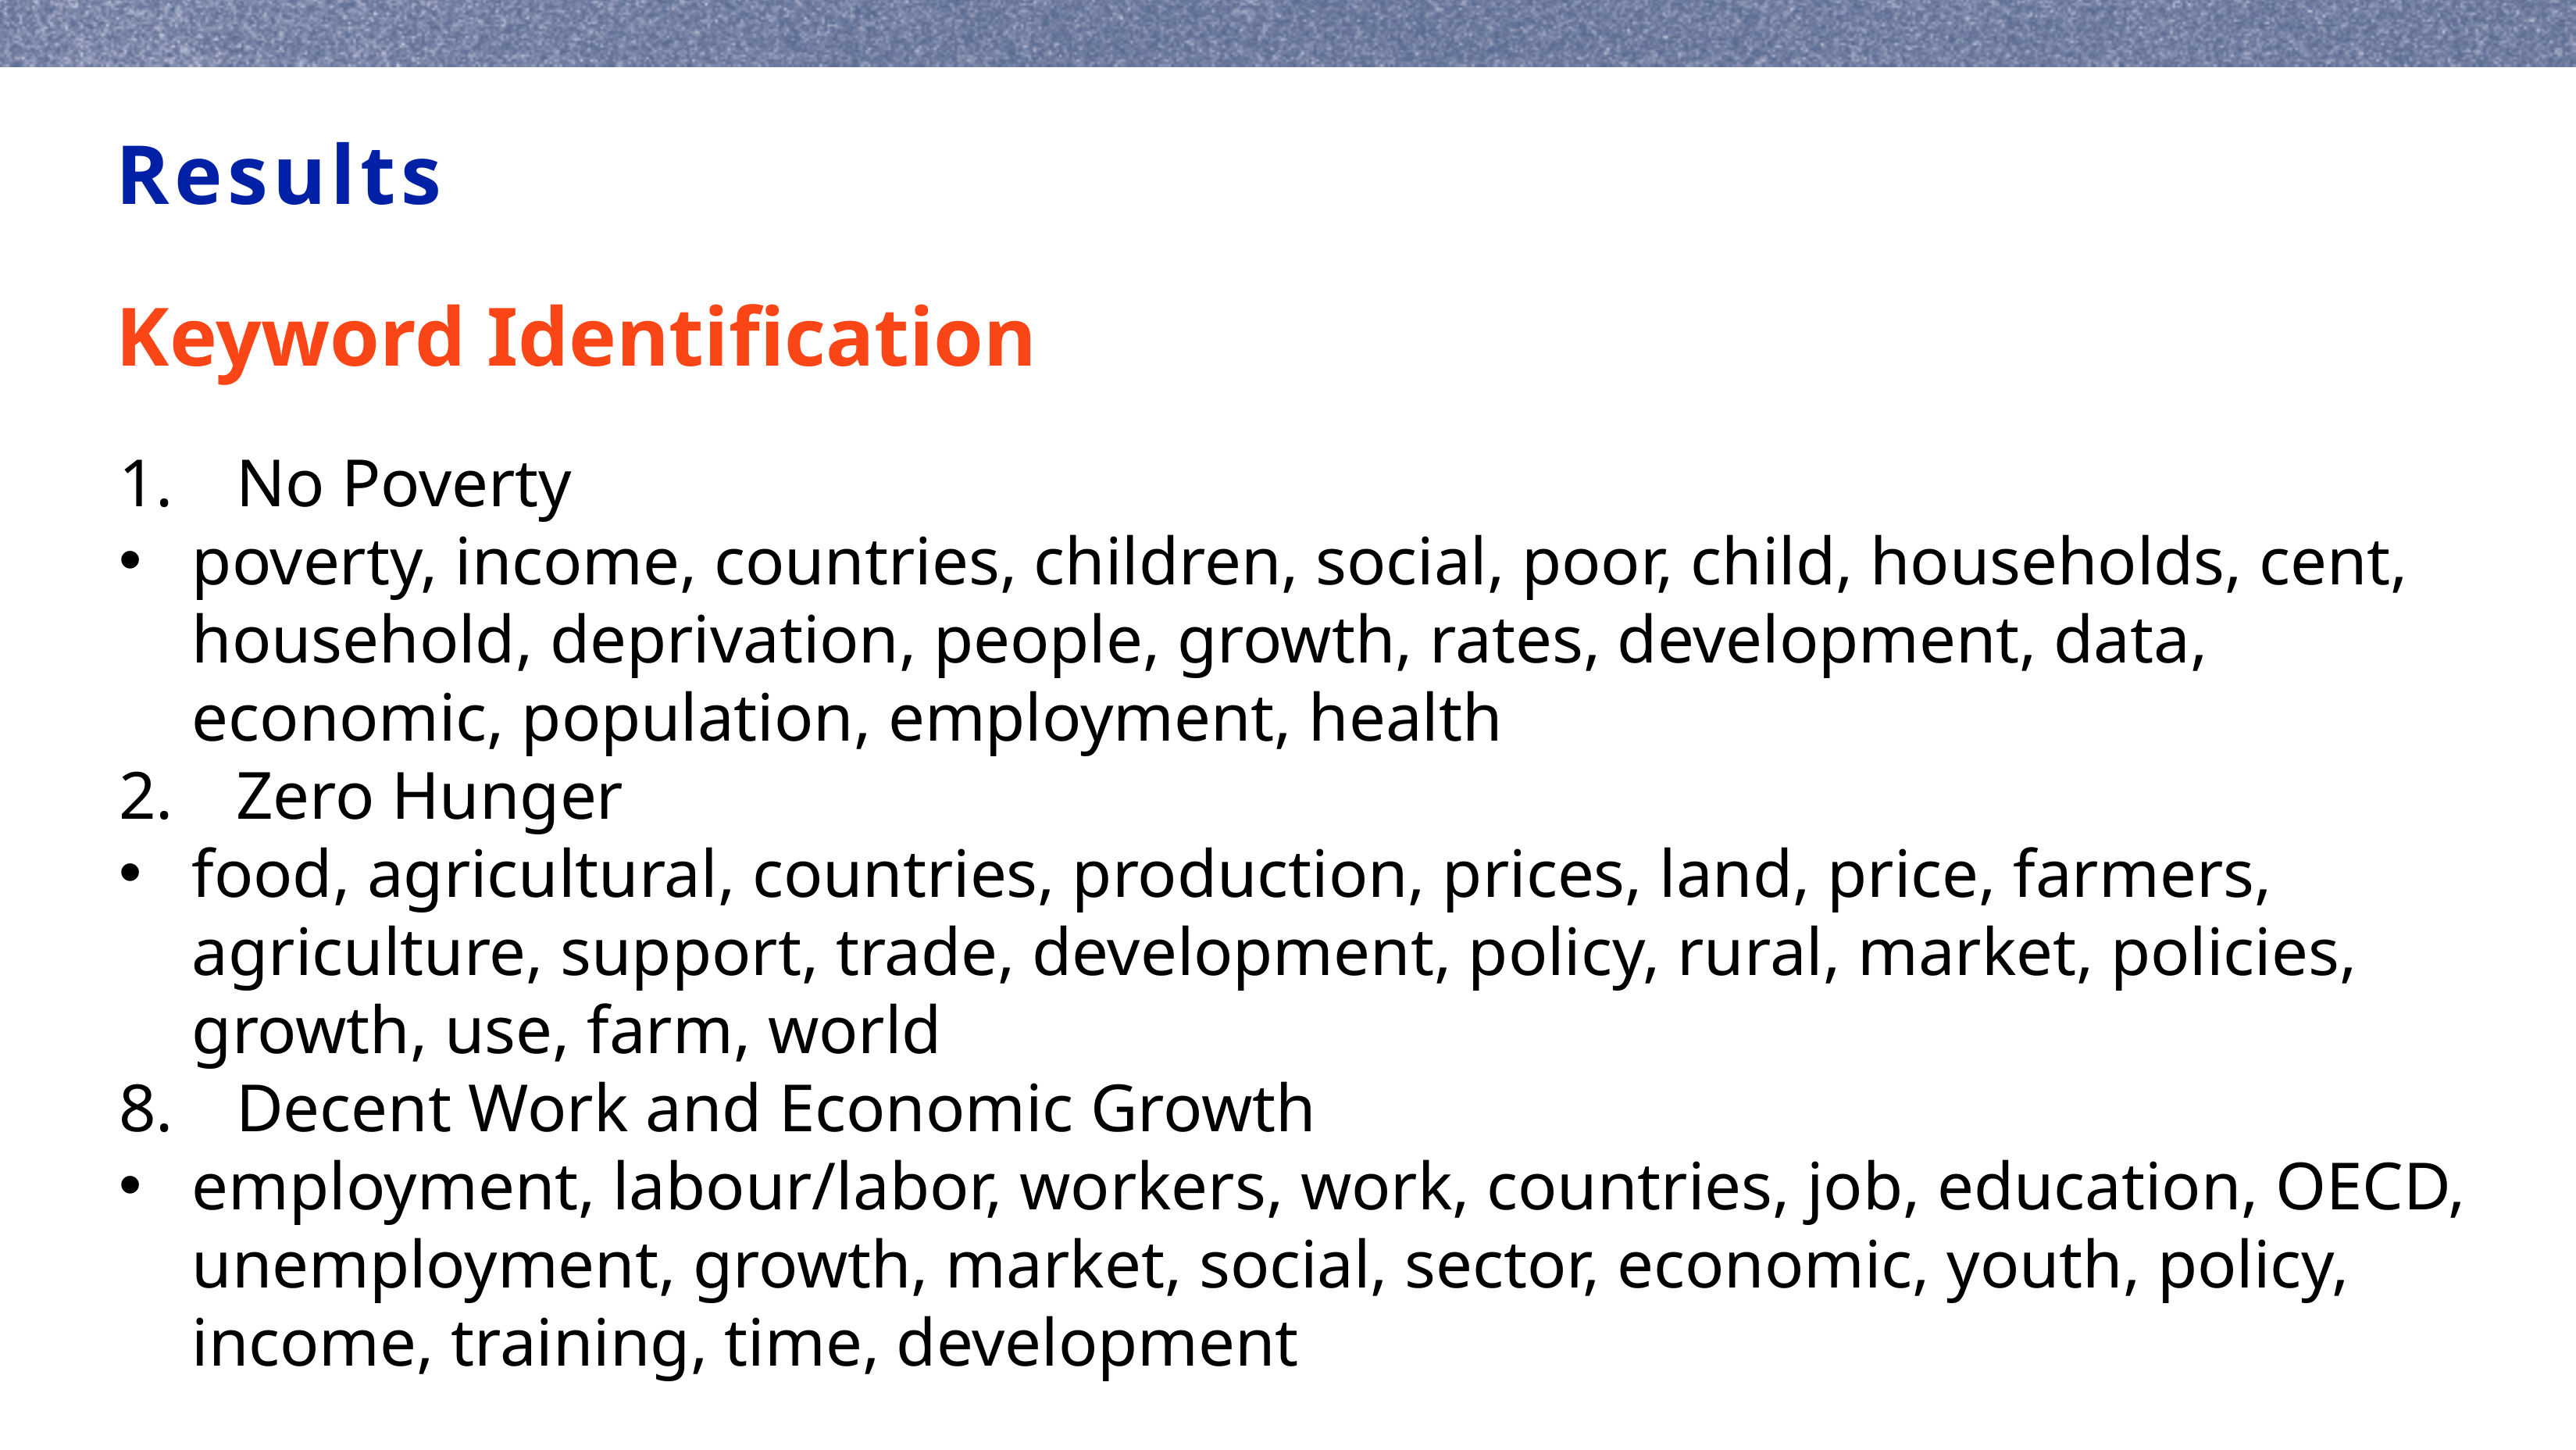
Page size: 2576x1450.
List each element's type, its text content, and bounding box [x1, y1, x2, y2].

picture [0, 0, 2576, 67]
list 1. No Poverty poverty, income, countries, children, social, poor, child, households, cent, household, deprivation, people, growth, rates, development, data, economic, population, employment, health 2. Zero Hunger food, agricultural, countries, production, prices, land, price, farmers, agriculture, support, trade, development, policy, rural, market, policies, growth, use, farm, world 8. Decent Work and Economic Growth employment, labour/labor, workers, work, countries, job, education, OECD, unemployment, growth, market, social, sector, economic, youth, policy, income, training, time, development [119, 441, 2518, 1389]
list Keyword Identification [116, 284, 1529, 383]
list Results [116, 123, 1132, 222]
